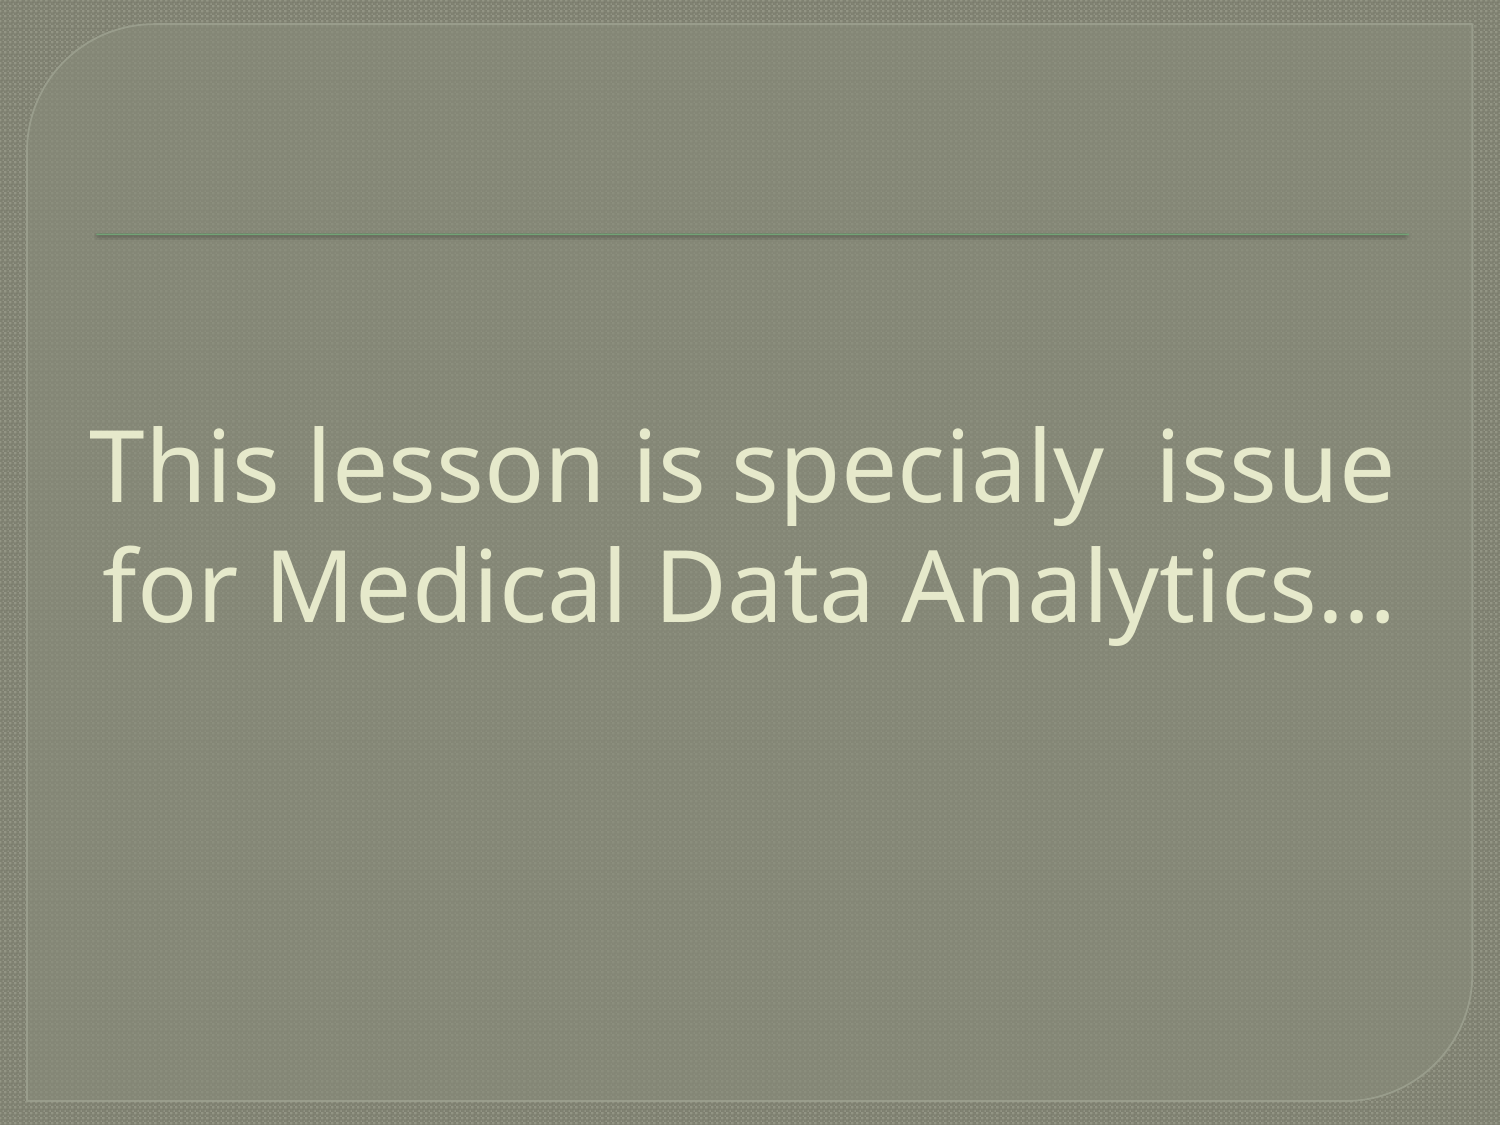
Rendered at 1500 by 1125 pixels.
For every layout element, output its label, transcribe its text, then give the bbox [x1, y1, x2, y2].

title This lesson is specialy issue for Medical Data Analytics… [62, 462, 1413, 650]
